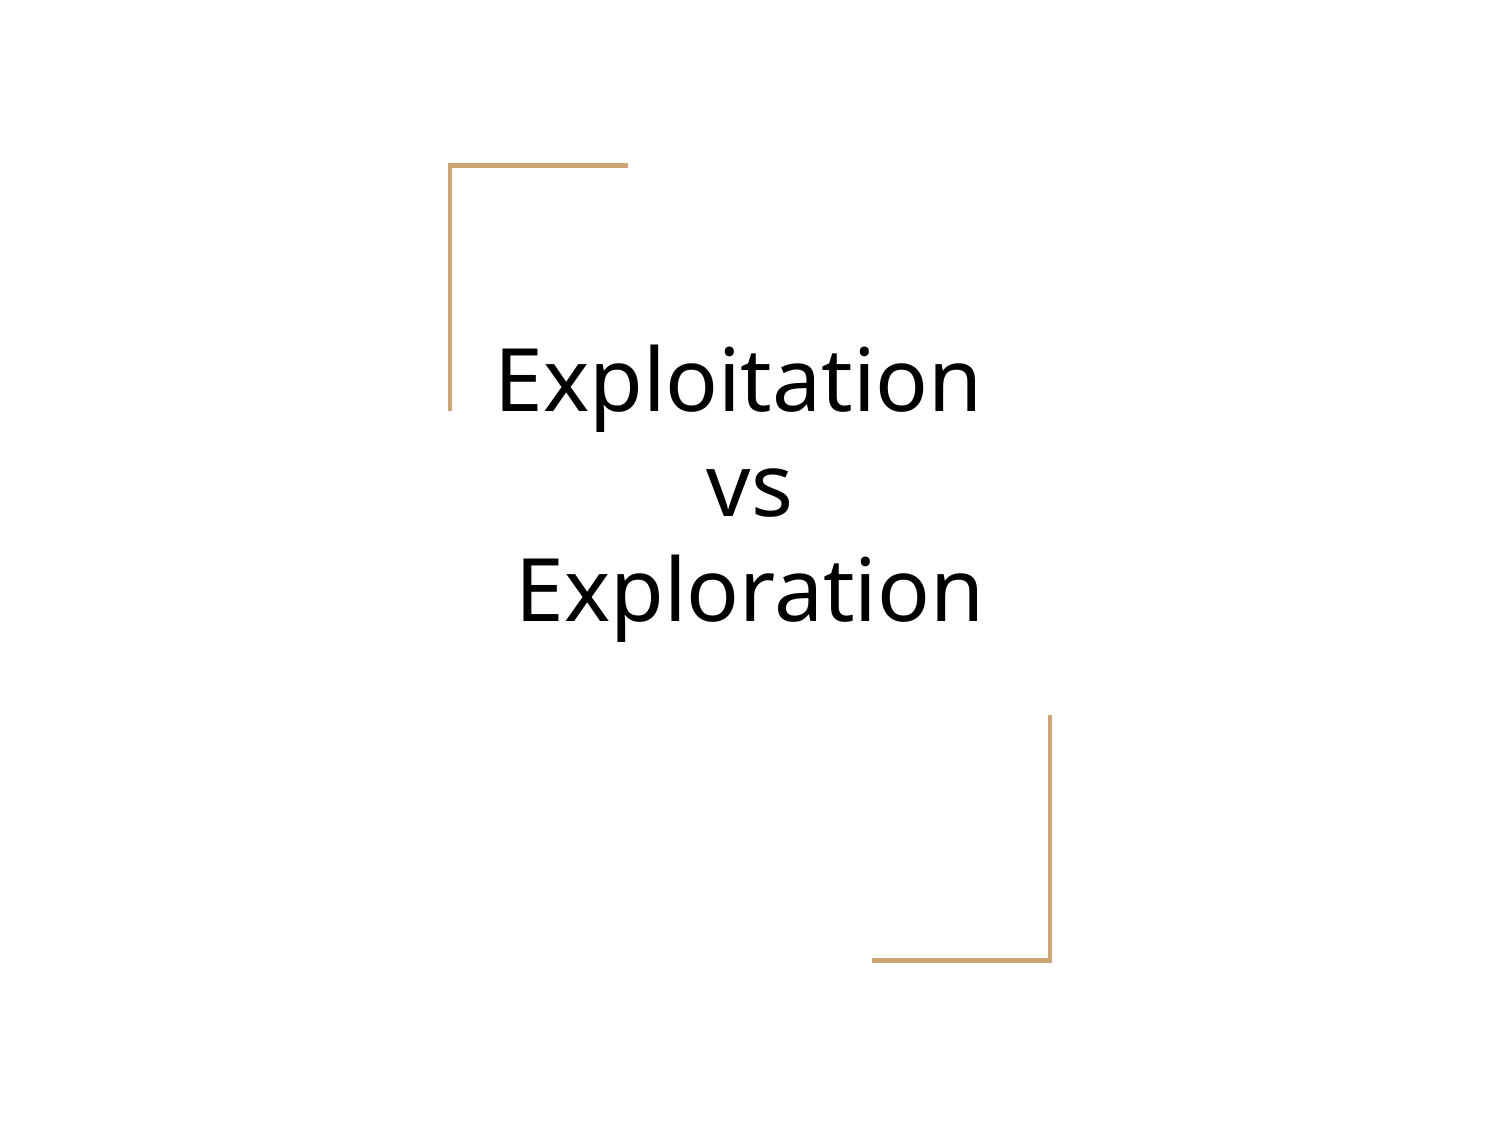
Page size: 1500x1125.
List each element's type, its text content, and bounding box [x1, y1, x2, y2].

title Exploitation vs Exploration [473, 317, 1027, 654]
